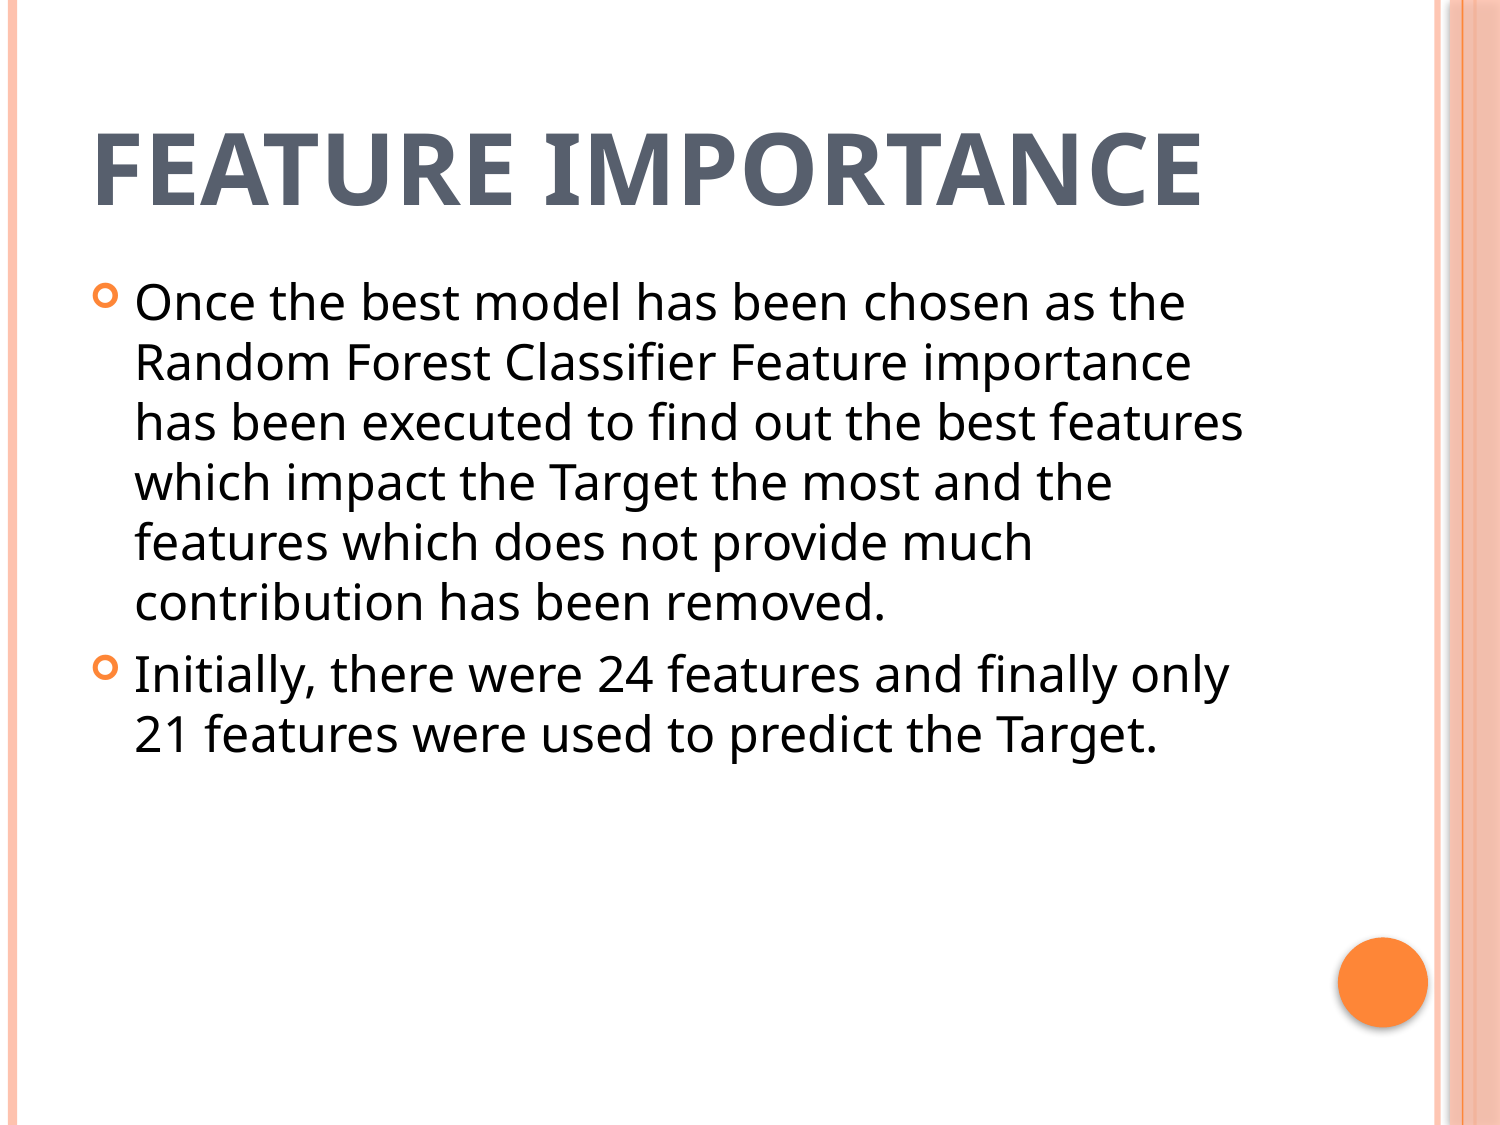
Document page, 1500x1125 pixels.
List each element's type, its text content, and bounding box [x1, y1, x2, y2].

title Feature Importance [75, 45, 1300, 233]
list Once the best model has been chosen as the Random Forest Classifier Feature importance has been executed to find out the best features which impact the Target the most and the features which does not provide much contribution has been removed. Initially, there were 24 features and finally only 21 features were used to predict the Target. [75, 262, 1300, 1062]
